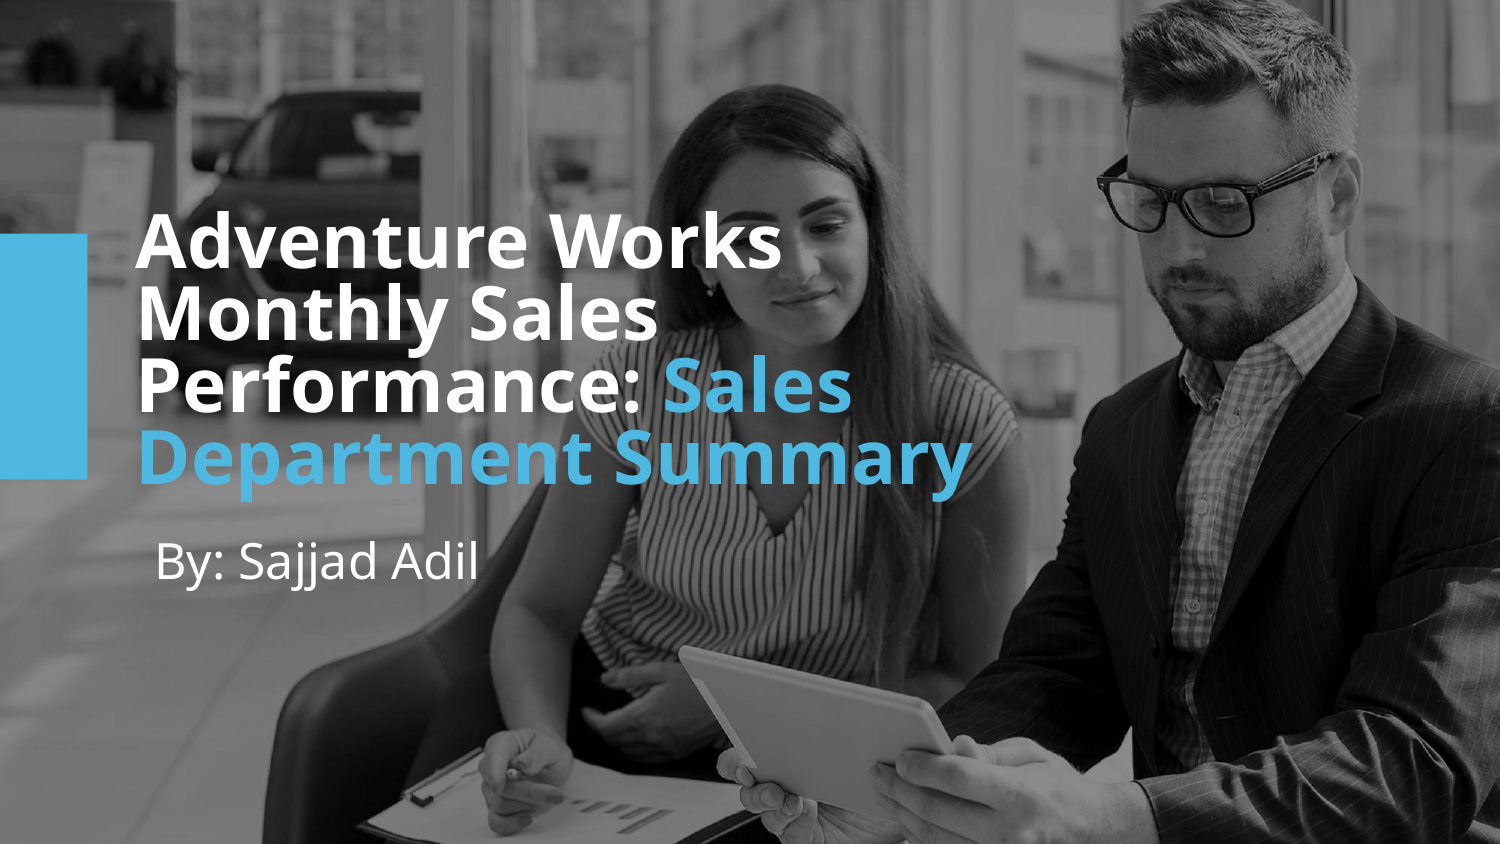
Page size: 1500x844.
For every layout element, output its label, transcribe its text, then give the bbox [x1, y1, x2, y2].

picture [0, 0, 1500, 844]
subtitle By: Sajjad Adil [139, 514, 773, 658]
title Adventure Works Monthly Sales Performance: Sales Department Summary [120, 188, 1009, 515]
text_box [1044, 496, 1500, 844]
text_box [0, 233, 88, 480]
